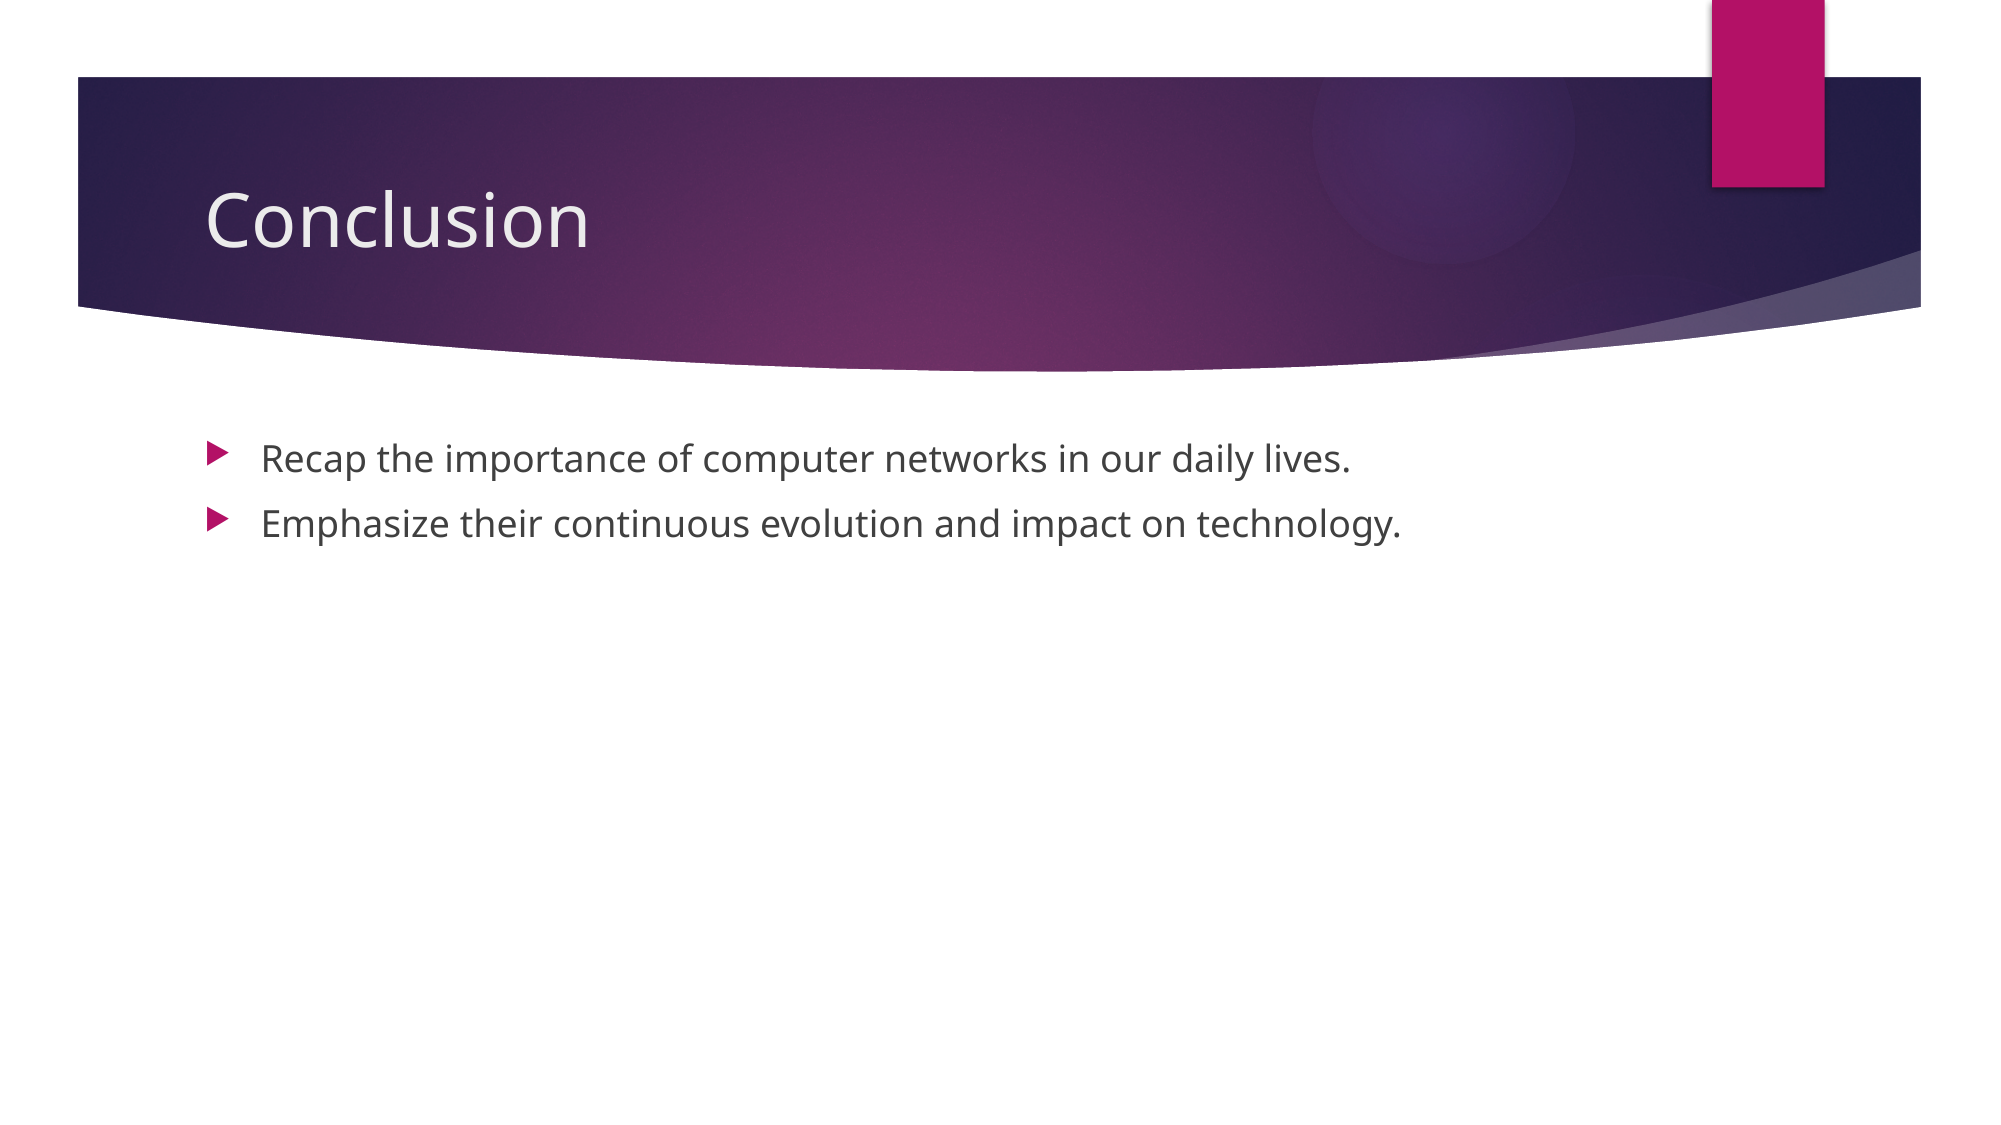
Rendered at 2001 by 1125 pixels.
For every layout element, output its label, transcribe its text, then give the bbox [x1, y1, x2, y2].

title Conclusion [189, 159, 1627, 276]
list Recap the importance of computer networks in our daily lives. Emphasize their continuous evolution and impact on technology. [189, 427, 1638, 988]
